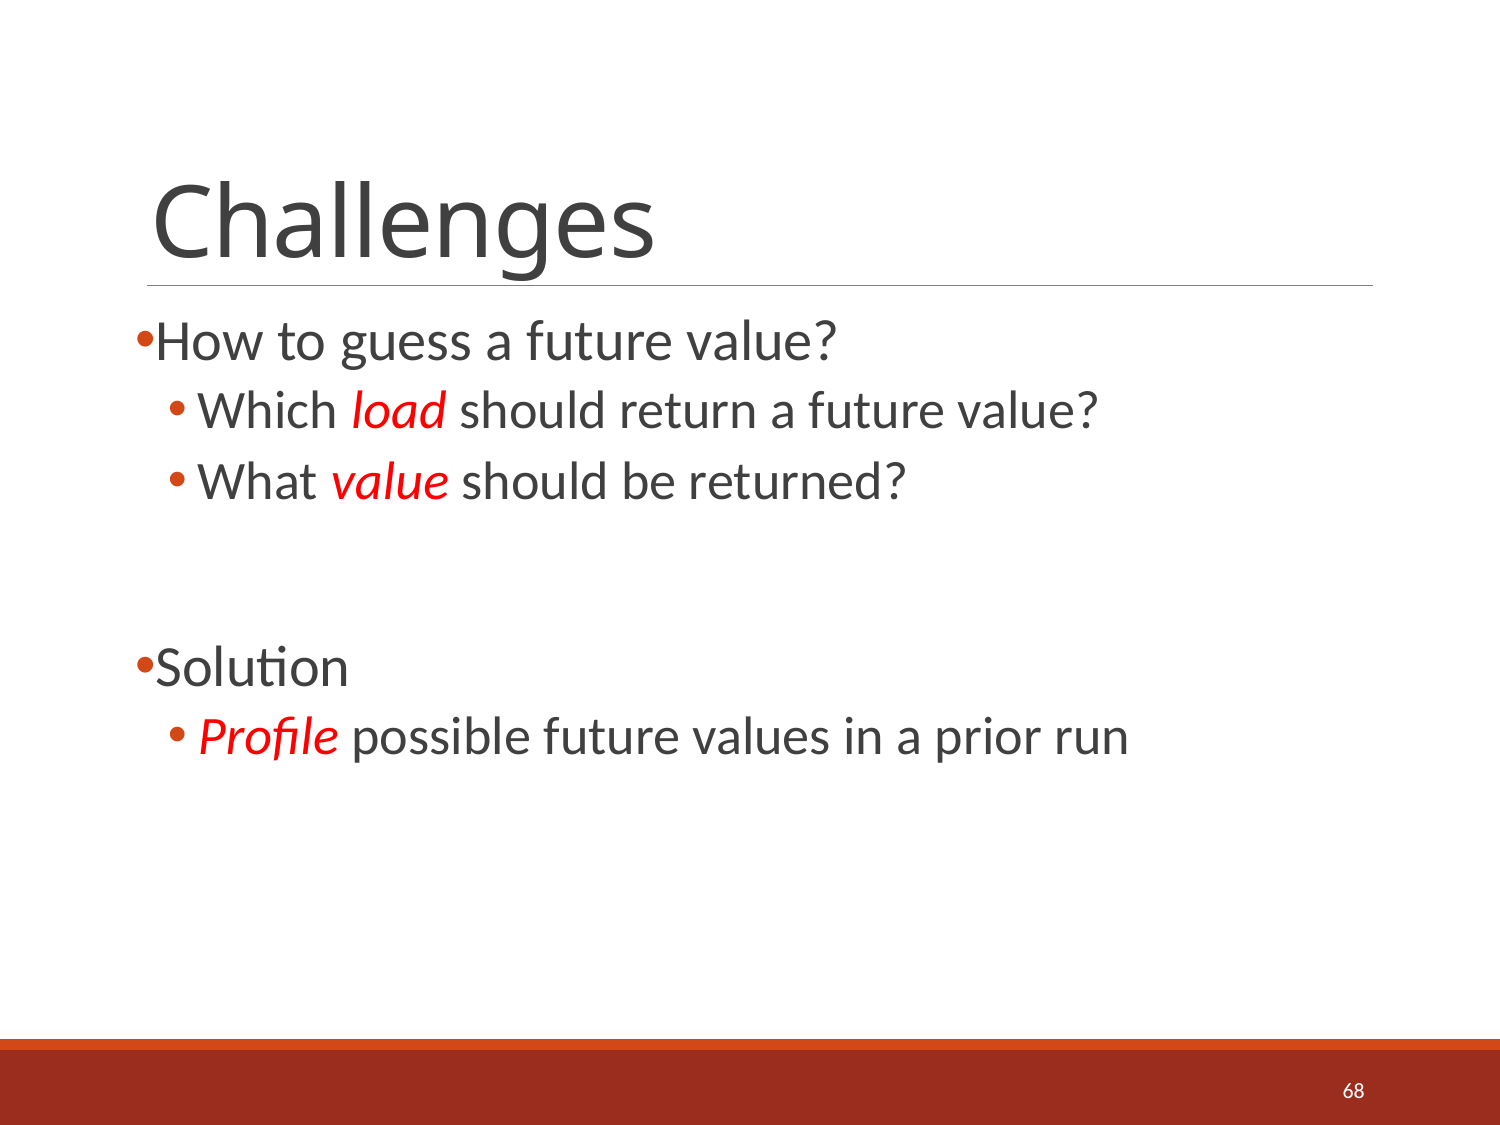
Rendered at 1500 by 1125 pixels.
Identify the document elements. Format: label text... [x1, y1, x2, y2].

slide_number 68 [1218, 1059, 1380, 1120]
list How to guess a future value? Which load should return a future value? What value should be returned? Solution Profile possible future values in a prior run [135, 302, 1373, 963]
title Challenges [135, 47, 1373, 285]
